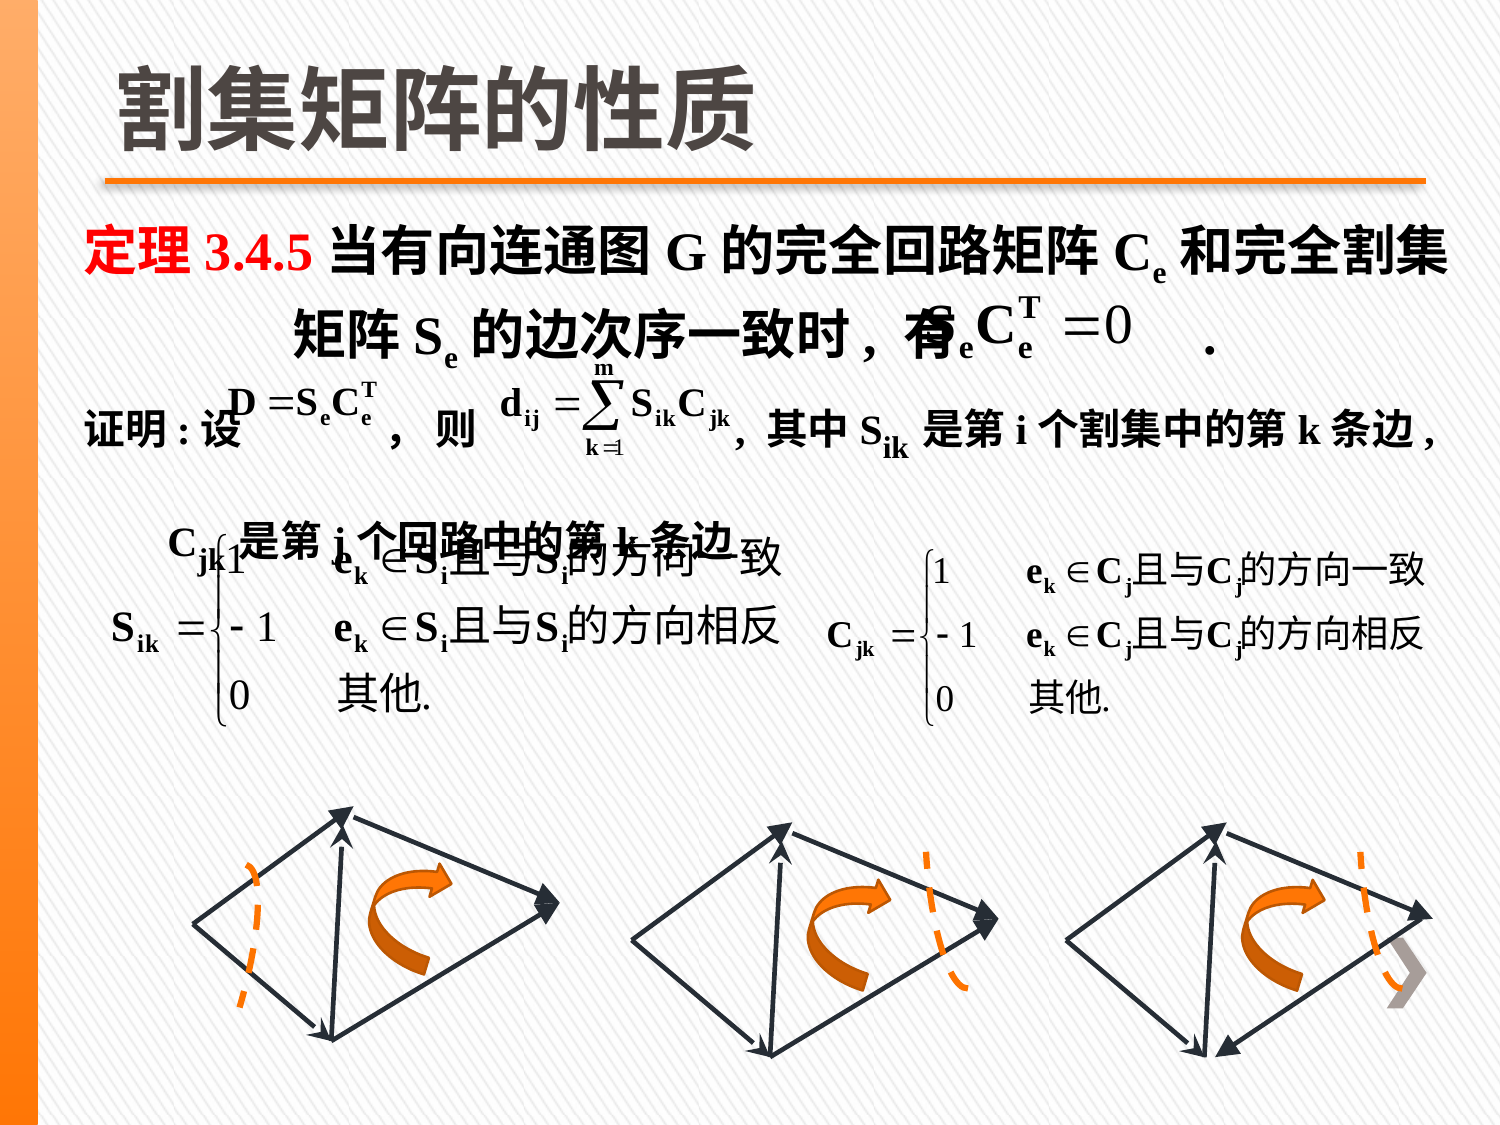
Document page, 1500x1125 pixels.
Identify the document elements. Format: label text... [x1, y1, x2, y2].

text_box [631, 710, 999, 1058]
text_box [821, 540, 1431, 736]
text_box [917, 282, 1144, 373]
title 割集矩阵的性质 [99, 0, 1422, 170]
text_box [172, 805, 560, 1125]
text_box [1065, 710, 1434, 1058]
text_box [221, 371, 384, 436]
text_box [0, 281, 37, 285]
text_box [105, 525, 791, 736]
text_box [494, 348, 743, 465]
text_box 定理3.4.5当有向连通图G的完全回路矩阵Ce和完全割集 矩阵Se的边次序一致时, 有 . 证明:设 ， 则 , 其中Sik是第i个割集中的第k条边, Cjk是第j个回路中的第k条边. [68, 208, 1483, 584]
